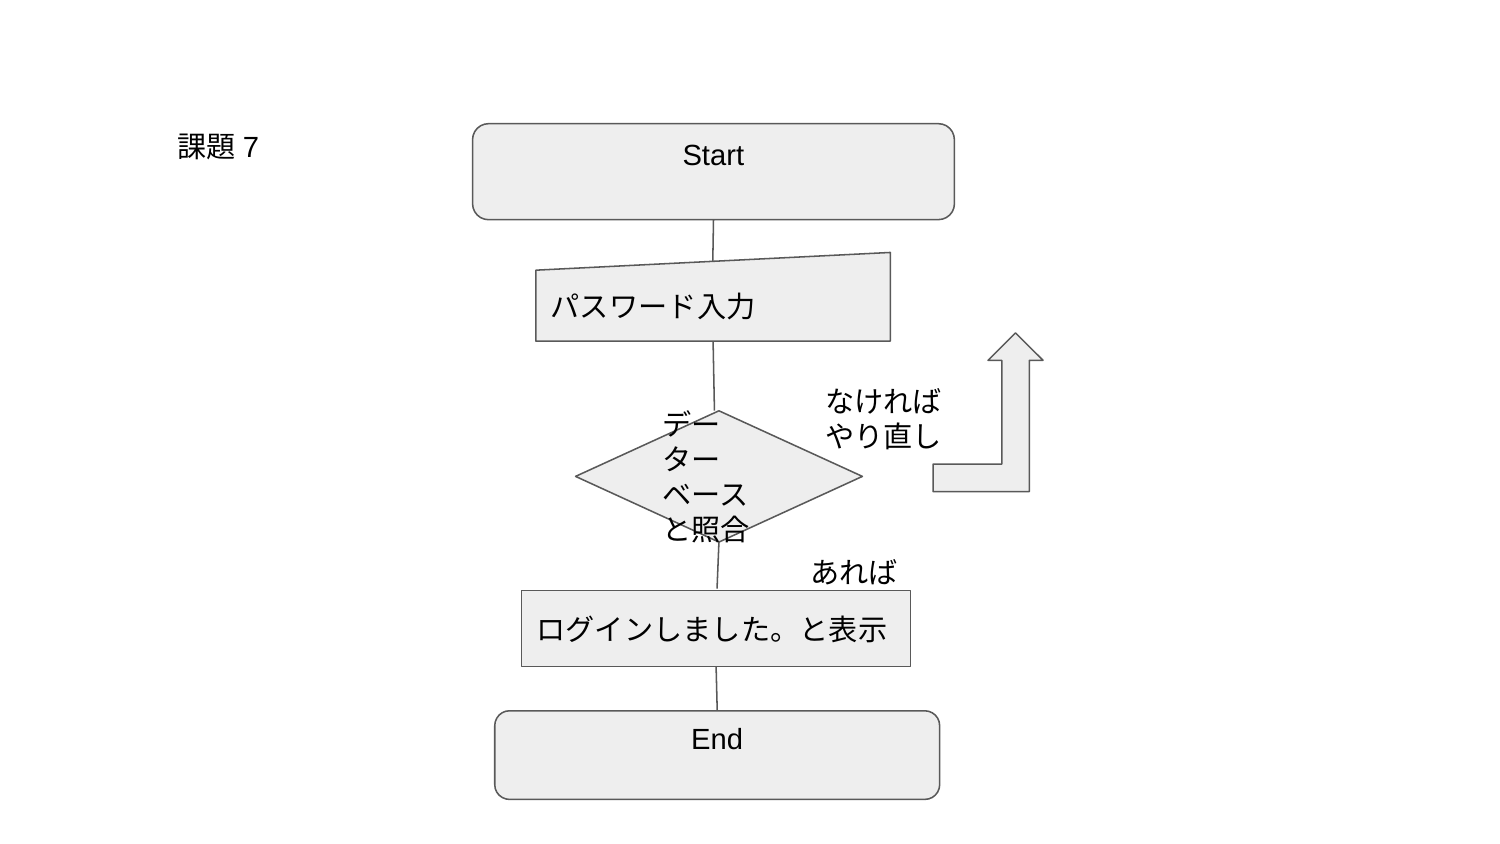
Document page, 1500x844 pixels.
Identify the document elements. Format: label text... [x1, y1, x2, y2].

text_box なければやり直し [810, 368, 984, 465]
text_box [933, 332, 1044, 492]
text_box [716, 541, 720, 589]
text_box データーベースと照合 [575, 410, 863, 542]
text_box End [494, 710, 940, 800]
text_box ログインしました。と表示 [521, 590, 911, 667]
text_box パスワード入力 [535, 252, 891, 342]
text_box Start [472, 123, 955, 220]
text_box あれば [795, 539, 999, 592]
text_box 課題7 [162, 112, 394, 209]
